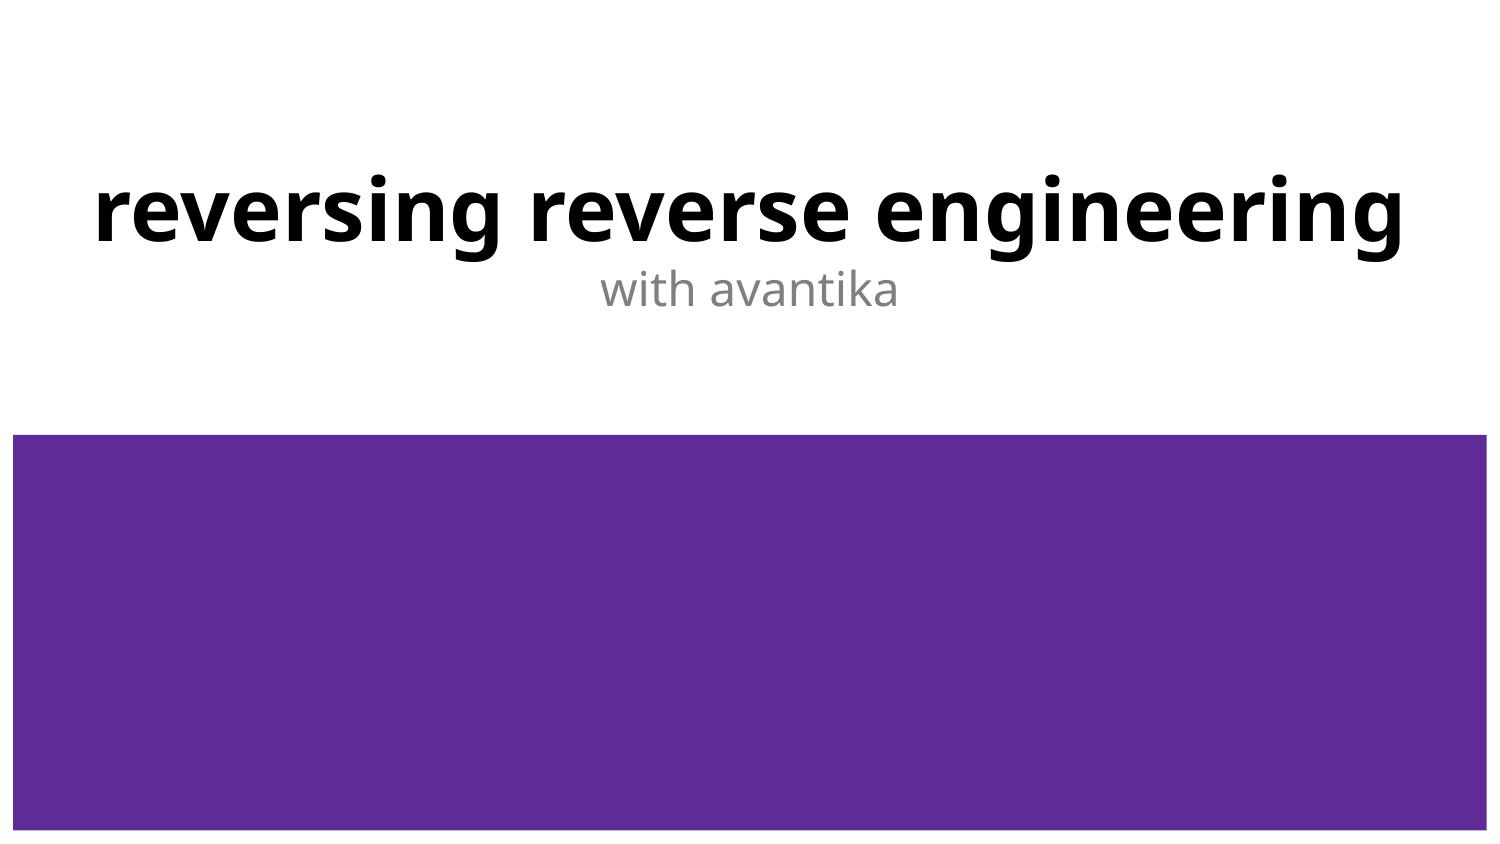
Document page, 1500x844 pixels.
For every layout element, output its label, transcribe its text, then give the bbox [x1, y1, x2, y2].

text_box reversing reverse engineering with avantika [41, 81, 1460, 389]
